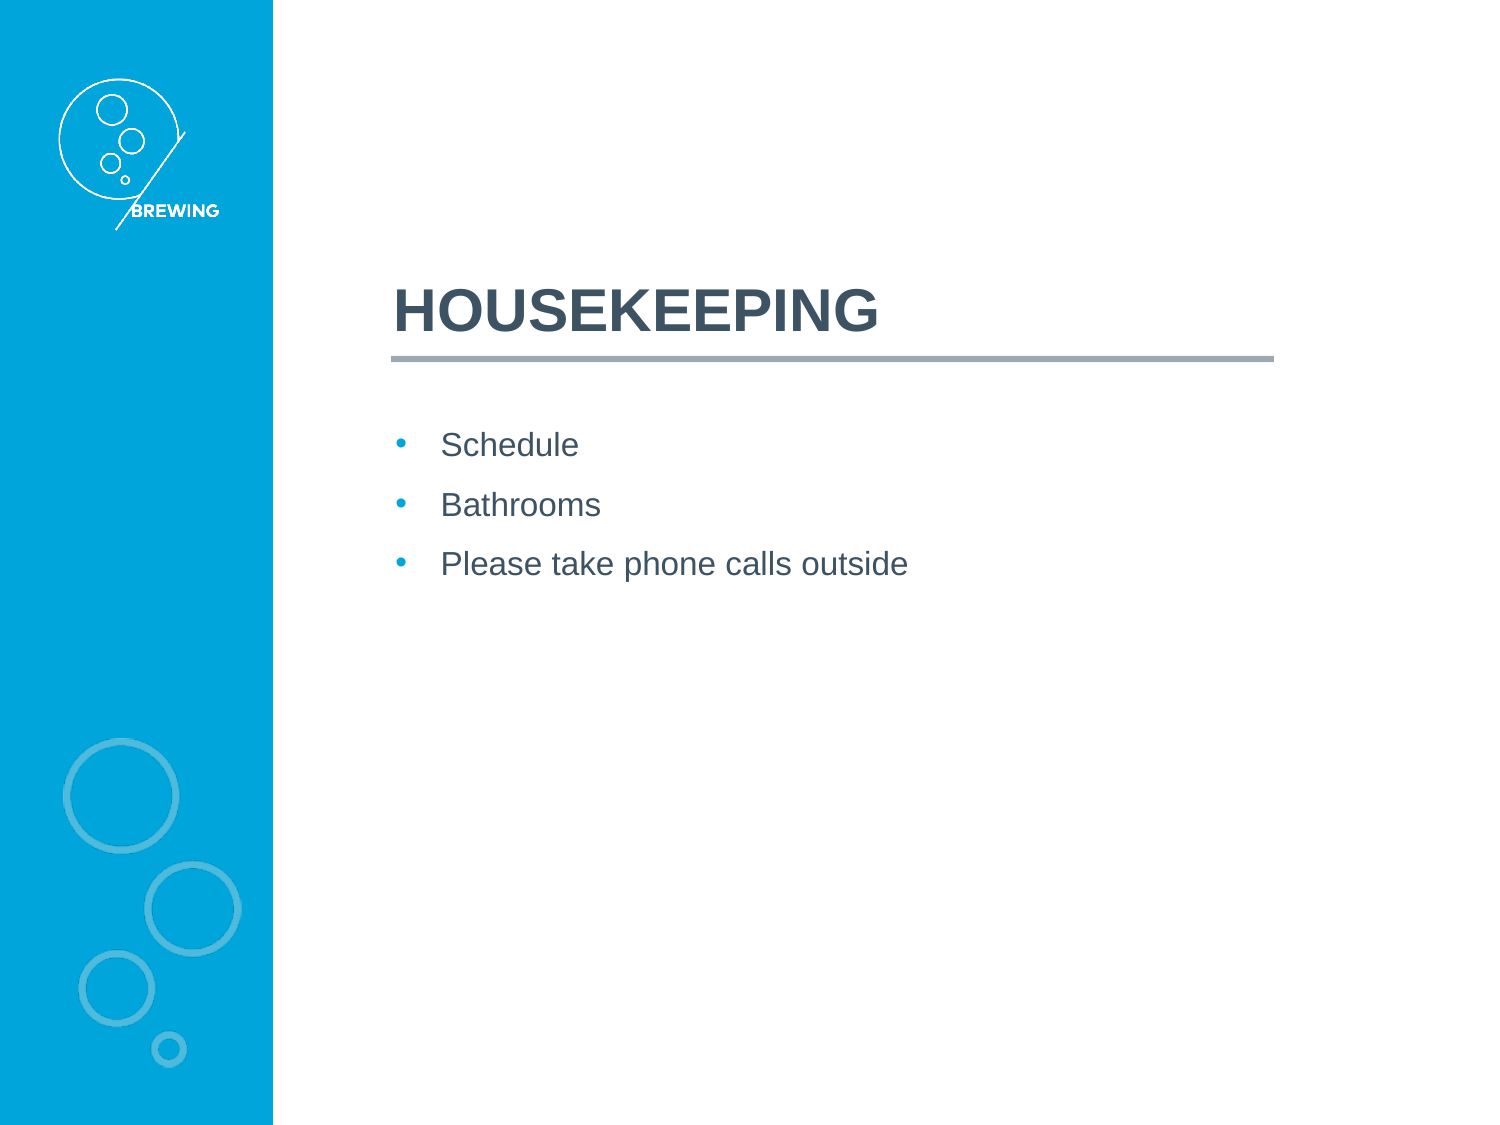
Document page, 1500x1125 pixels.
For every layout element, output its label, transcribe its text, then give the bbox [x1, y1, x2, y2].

picture [145, 205, 154, 217]
picture [145, 862, 241, 956]
picture [152, 1032, 187, 1067]
picture [207, 205, 218, 217]
picture [168, 205, 185, 217]
text_box HOUSEKEEPING Schedule Bathrooms Please take phone calls outside [378, 263, 1309, 869]
picture [157, 205, 165, 217]
picture [129, 204, 142, 217]
text_box [0, 0, 273, 1125]
picture [64, 739, 179, 853]
picture [193, 205, 204, 217]
picture [79, 951, 155, 1026]
